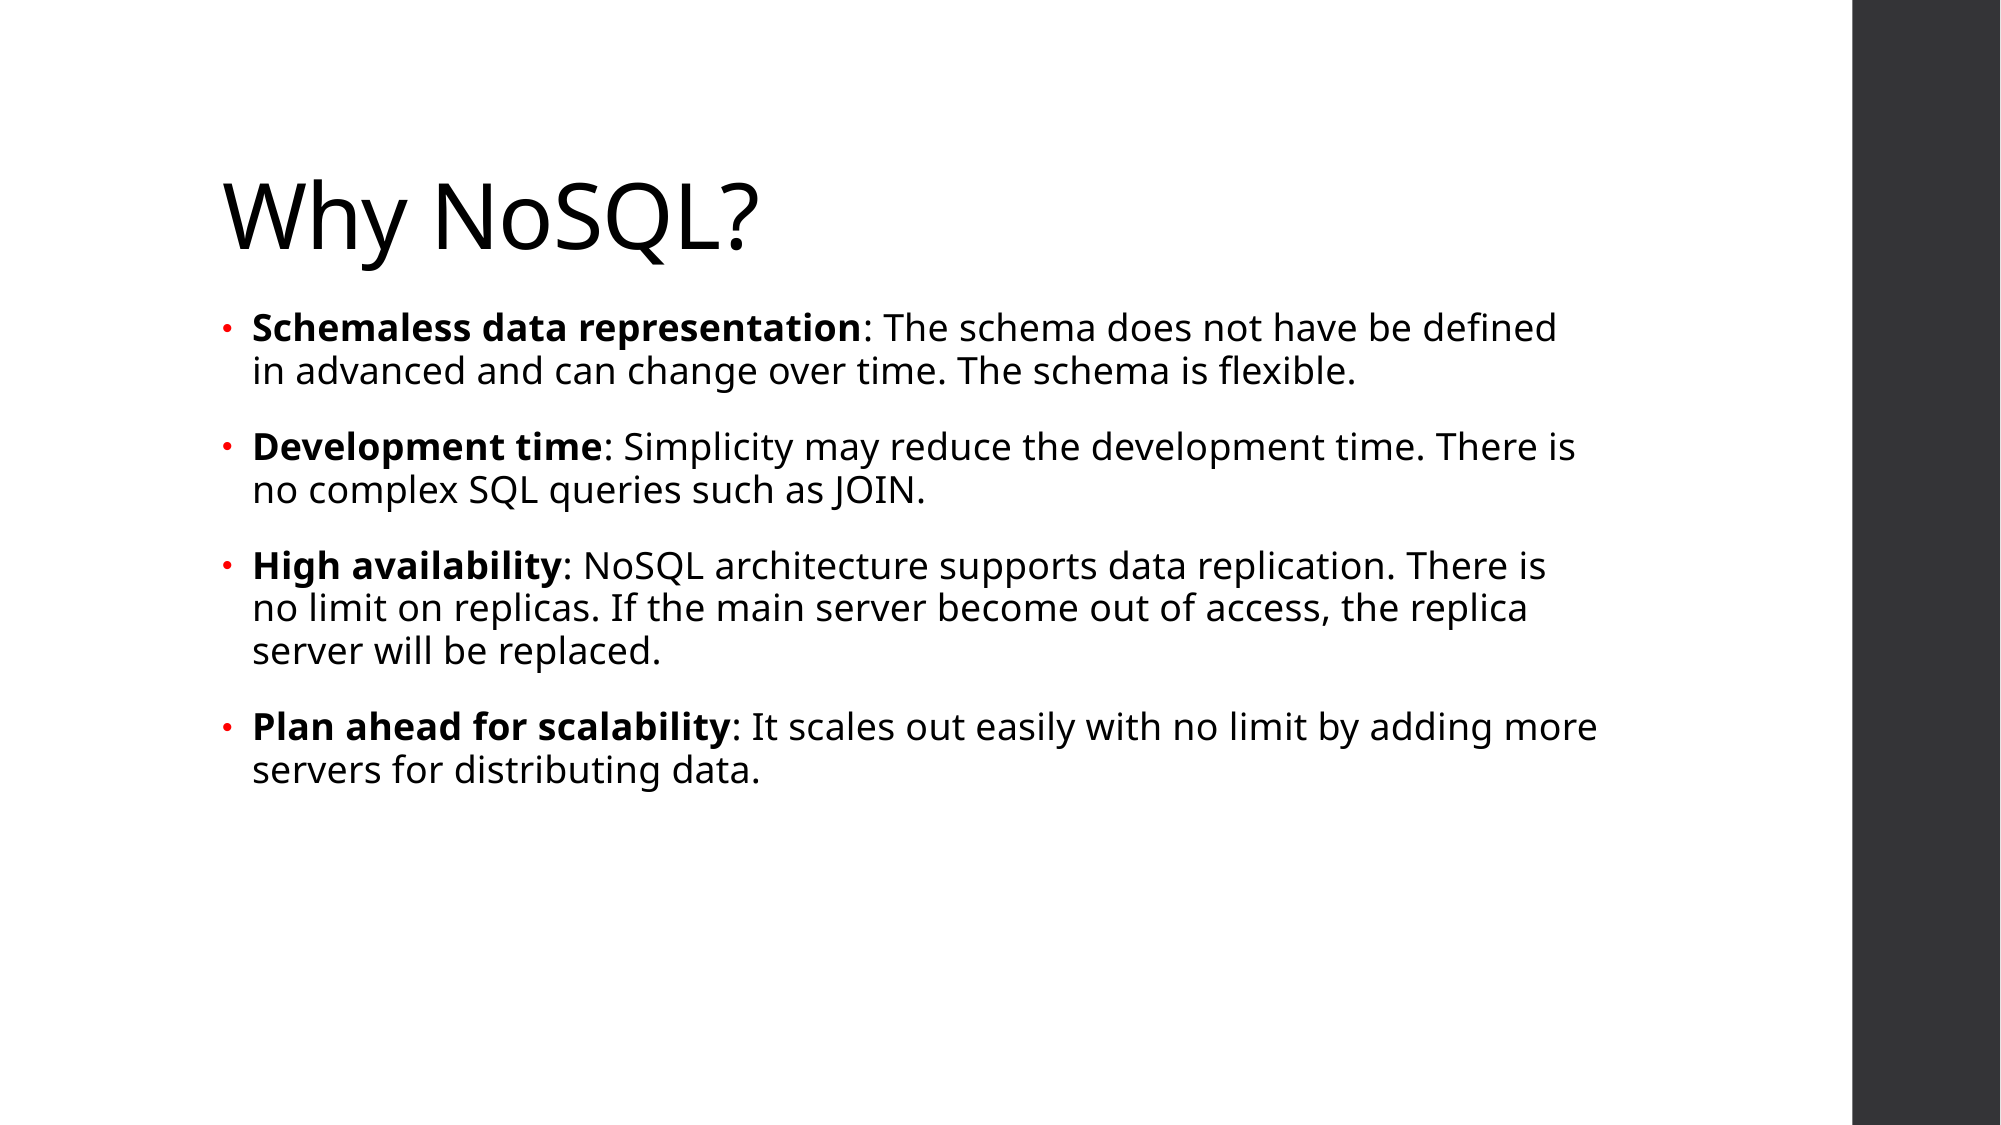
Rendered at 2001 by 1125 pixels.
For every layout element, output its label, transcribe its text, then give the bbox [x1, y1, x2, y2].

title Why NoSQL? [206, 60, 1797, 278]
list Schemaless data representation: The schema does not have be defined in advanced and can change over time. The schema is flexible. Development time: Simplicity may reduce the development time. There is no complex SQL queries such as JOIN. High availability: NoSQL architecture supports data replication. There is no limit on replicas. If the main server become out of access, the replica server will be replaced. Plan ahead for scalability: It scales out easily with no limit by adding more servers for distributing data. [206, 299, 1617, 1014]
